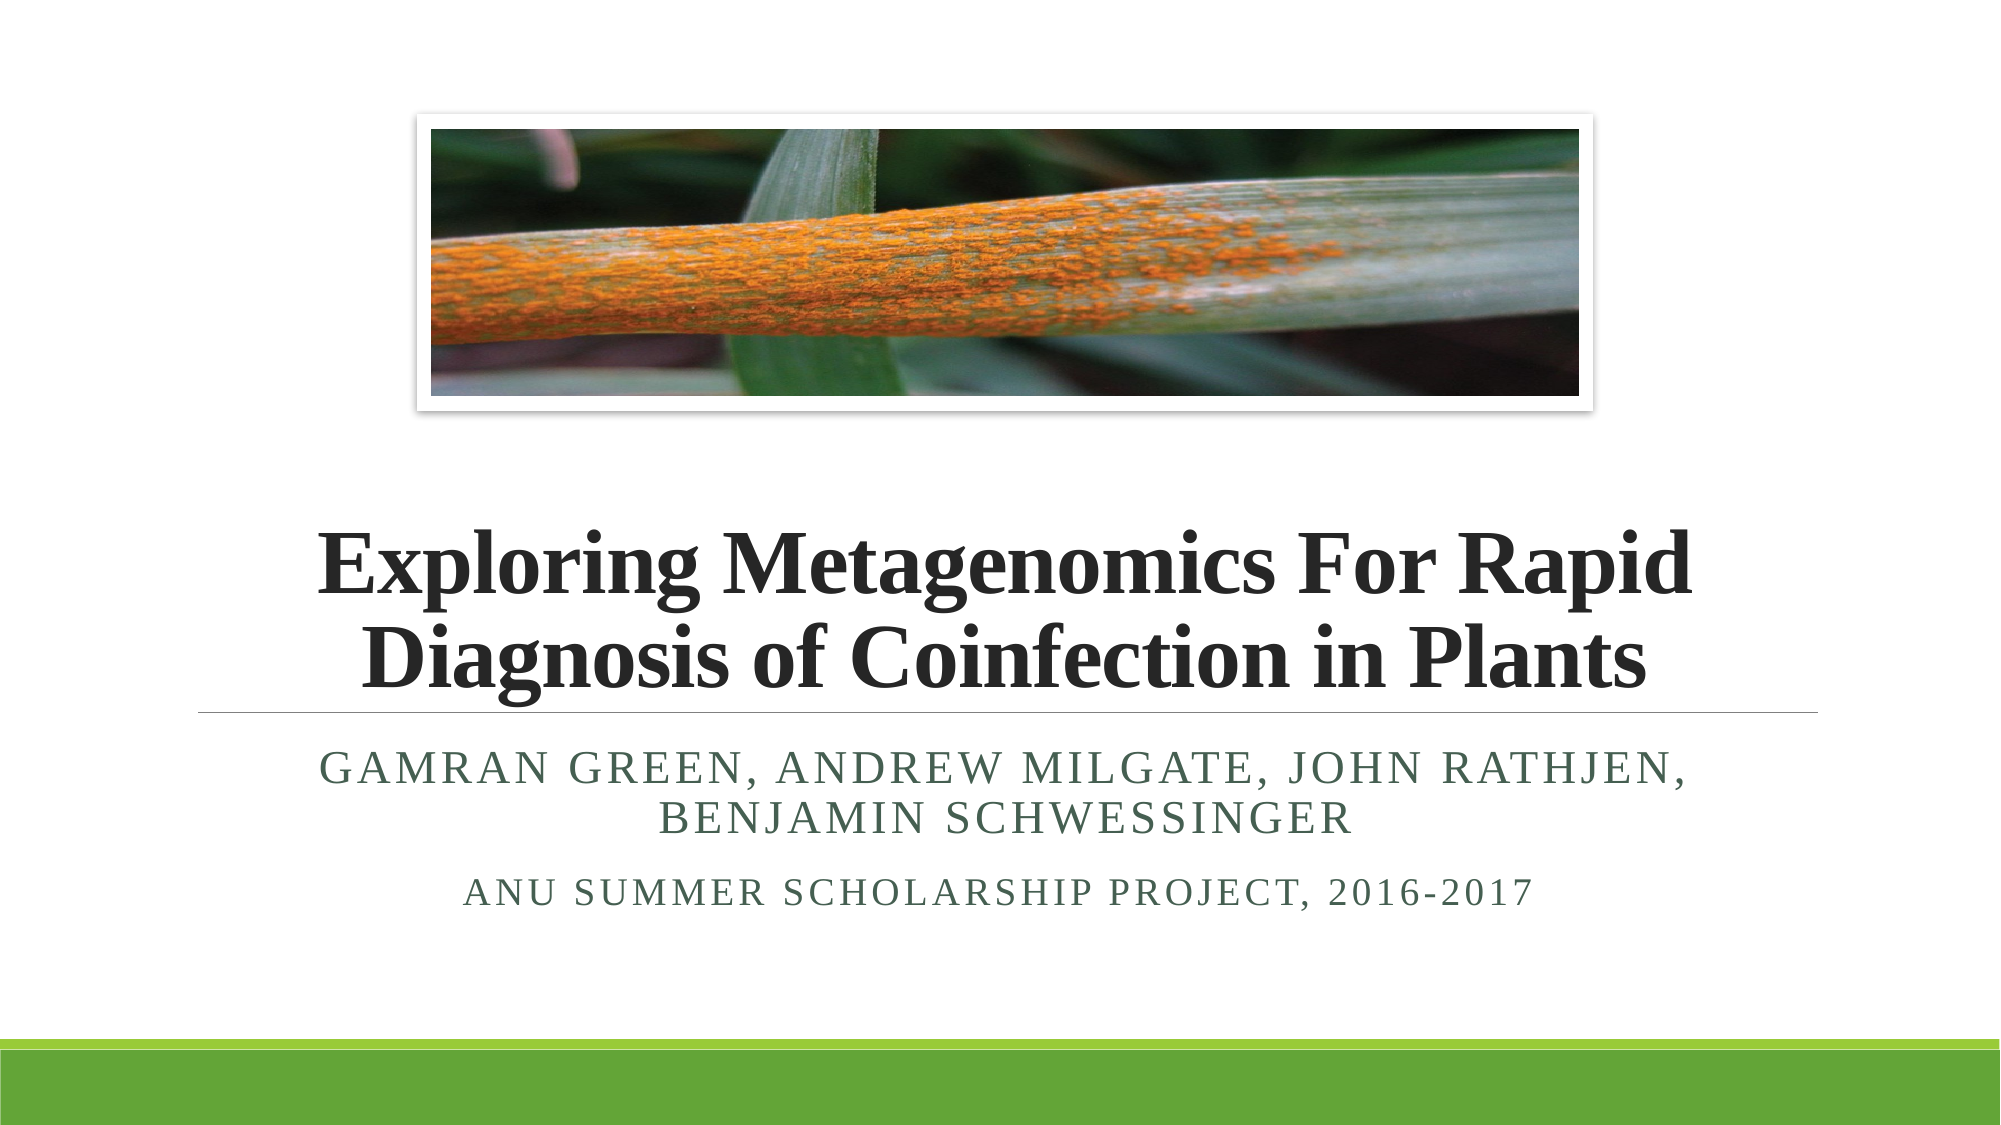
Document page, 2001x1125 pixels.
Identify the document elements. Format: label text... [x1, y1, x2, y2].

title Exploring Metagenomics For Rapid Diagnosis of Coinfection in Plants [180, 128, 1830, 714]
subtitle Gamran Green, Andrew Milgate, John rathjen, Benjamin Schwessinger Anu Summer Scholarship PROJECT, 2016-2017 [180, 735, 1831, 923]
picture [430, 128, 1580, 397]
